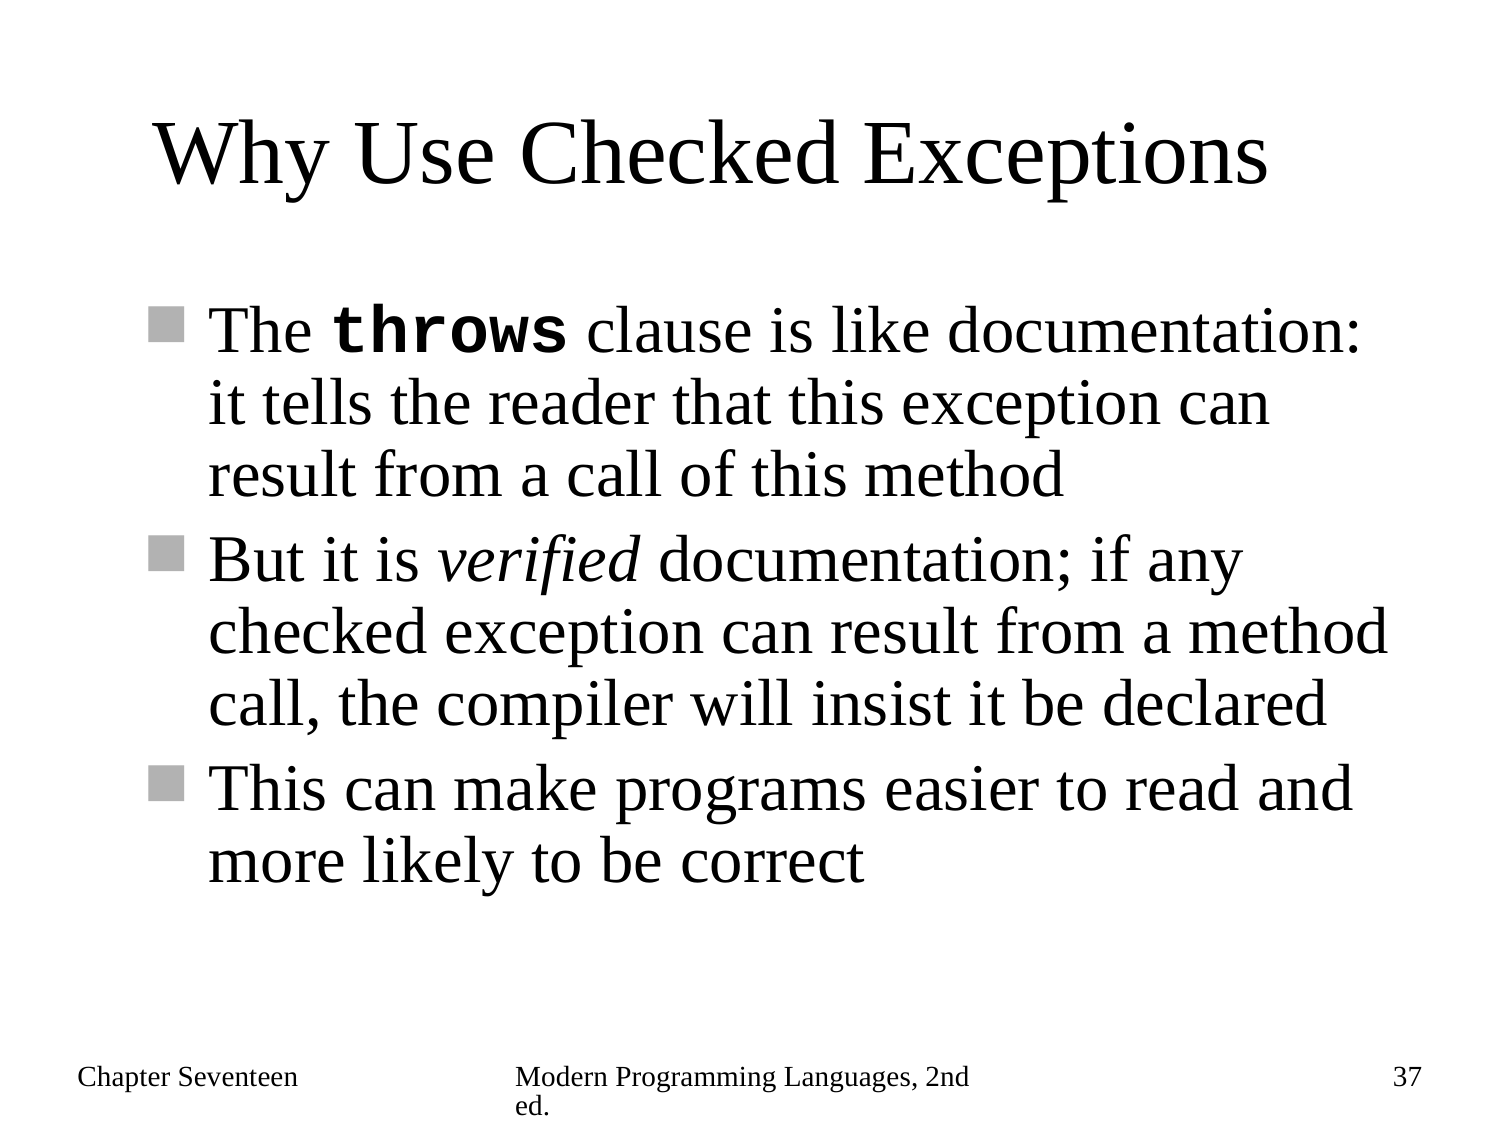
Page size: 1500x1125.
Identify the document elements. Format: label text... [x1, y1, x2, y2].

footer Modern Programming Languages, 2nd ed. [499, 1036, 1001, 1113]
slide_number 37 [1124, 1036, 1438, 1113]
list The throws clause is like documentation: it tells the reader that this exception can result from a call of this method But it is verified documentation; if any checked exception can result from a method call, the compiler will insist it be declared This can make programs easier to read and more likely to be correct [137, 287, 1413, 963]
slide_number Chapter Seventeen [62, 1036, 401, 1113]
title Why Use Checked Exceptions [137, 56, 1413, 238]
